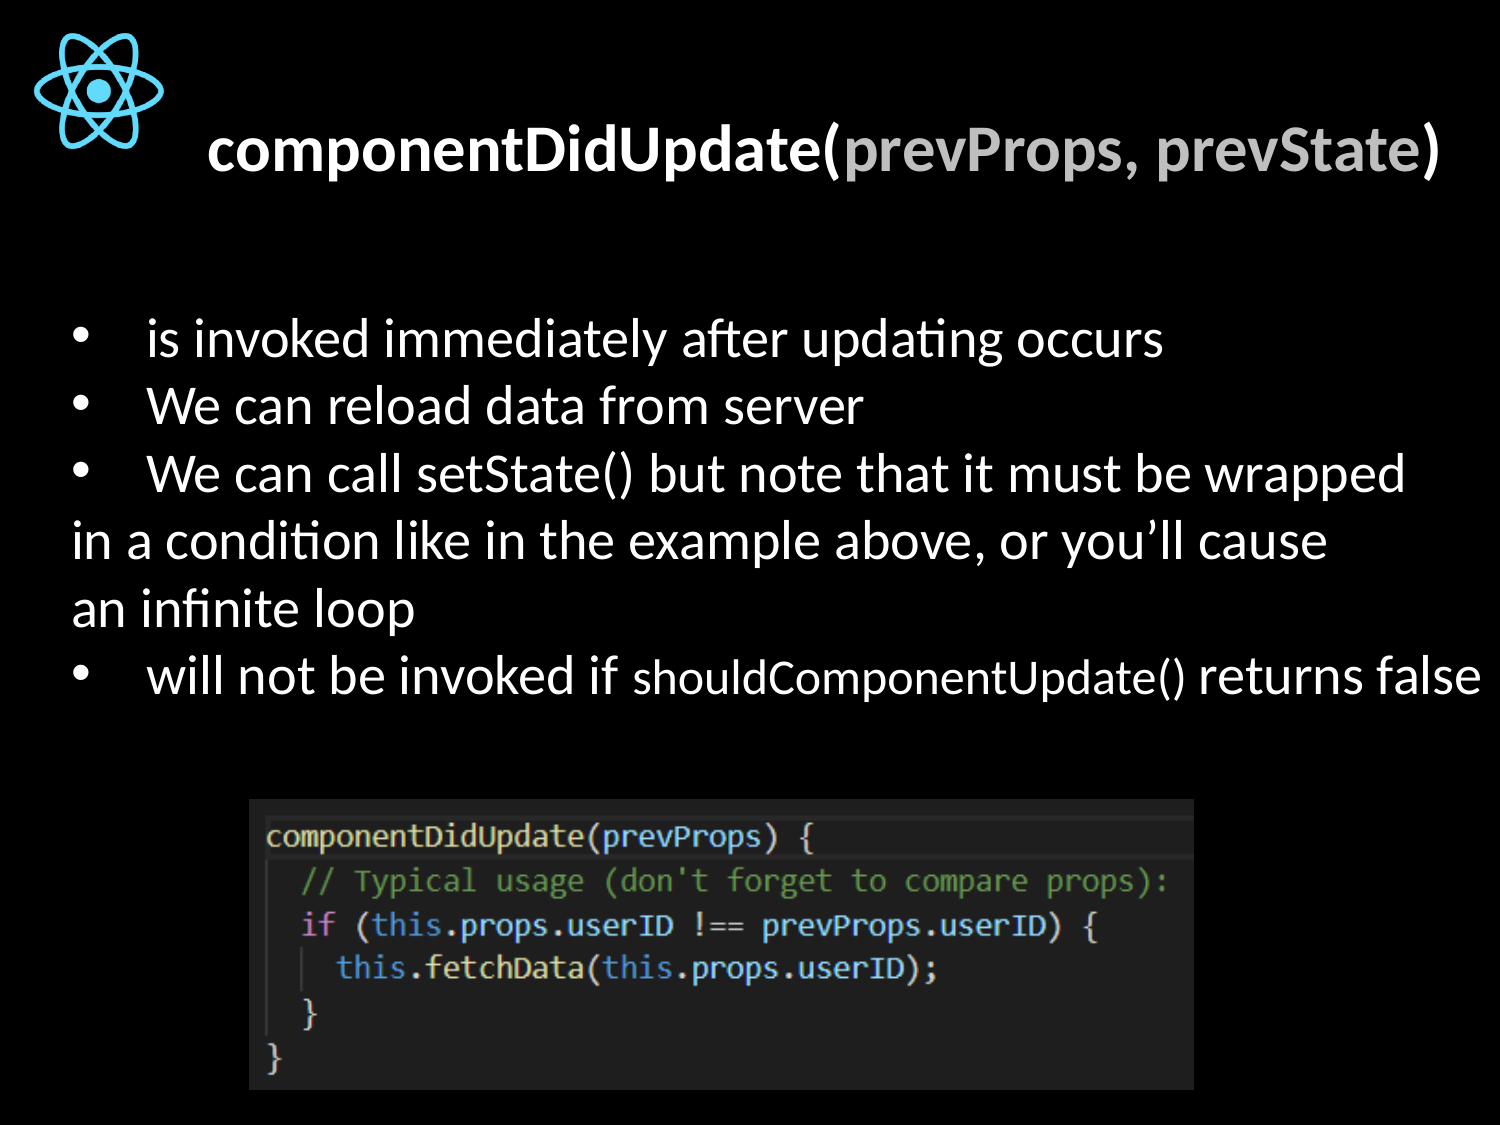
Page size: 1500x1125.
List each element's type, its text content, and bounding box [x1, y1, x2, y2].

text_box is invoked immediately after updating occurs We can reload data from server We can call setState() but note that it must be wrapped in a condition like in the example above, or you’ll cause an infinite loop will not be invoked if shouldComponentUpdate() returns false [56, 293, 1499, 714]
picture [249, 799, 1194, 1090]
picture [0, 12, 210, 170]
title componentDidUpdate(prevProps, prevState) [150, 50, 1500, 239]
